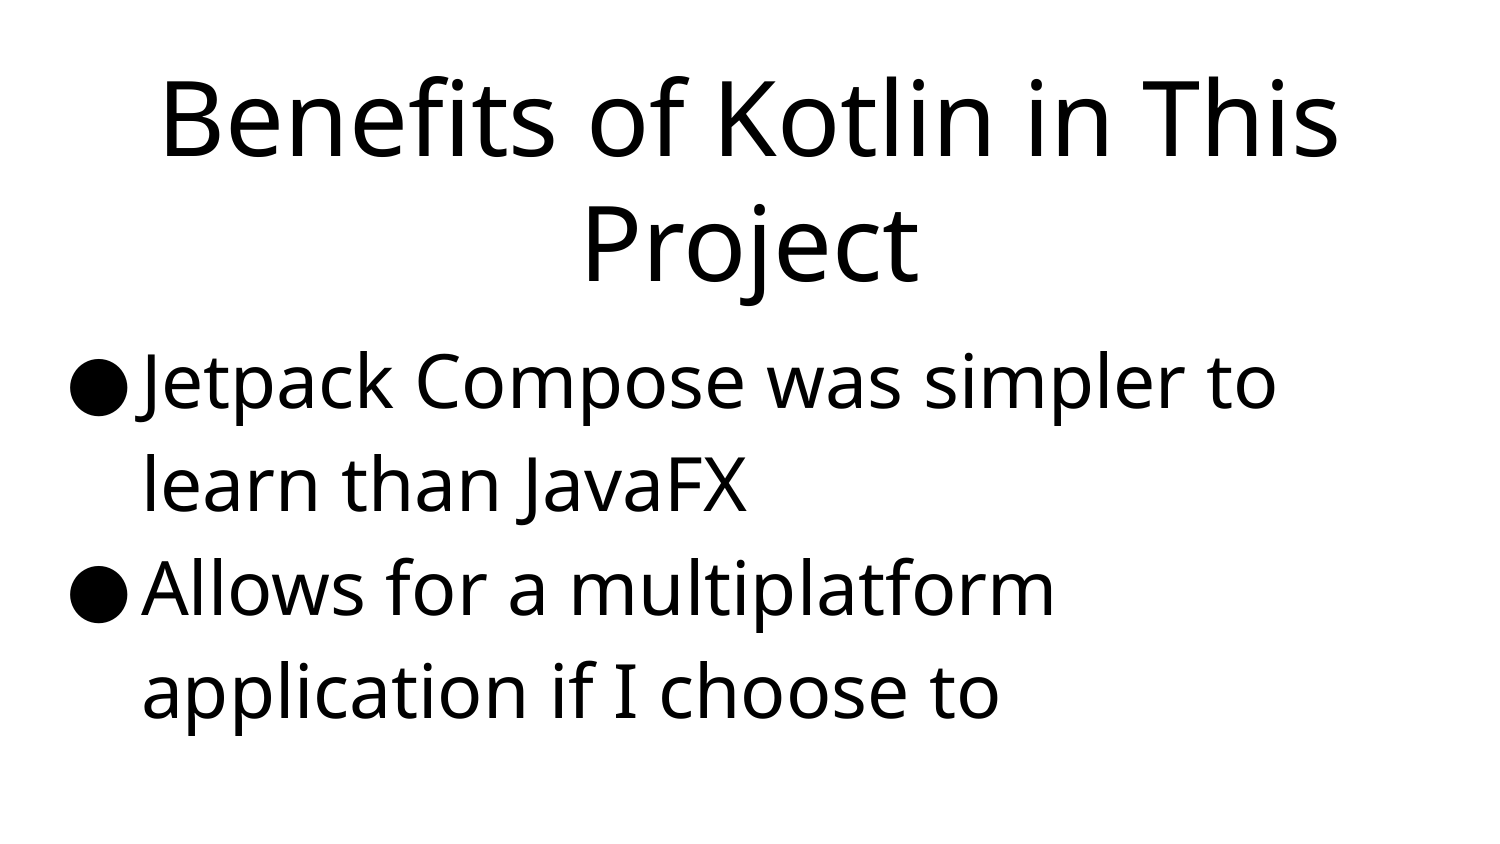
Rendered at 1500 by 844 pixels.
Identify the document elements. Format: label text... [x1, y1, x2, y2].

title Benefits of Kotlin in This Project [51, 36, 1449, 131]
list Jetpack Compose was simpler to learn than JavaFX Allows for a multiplatform application if I choose to [51, 304, 1449, 844]
